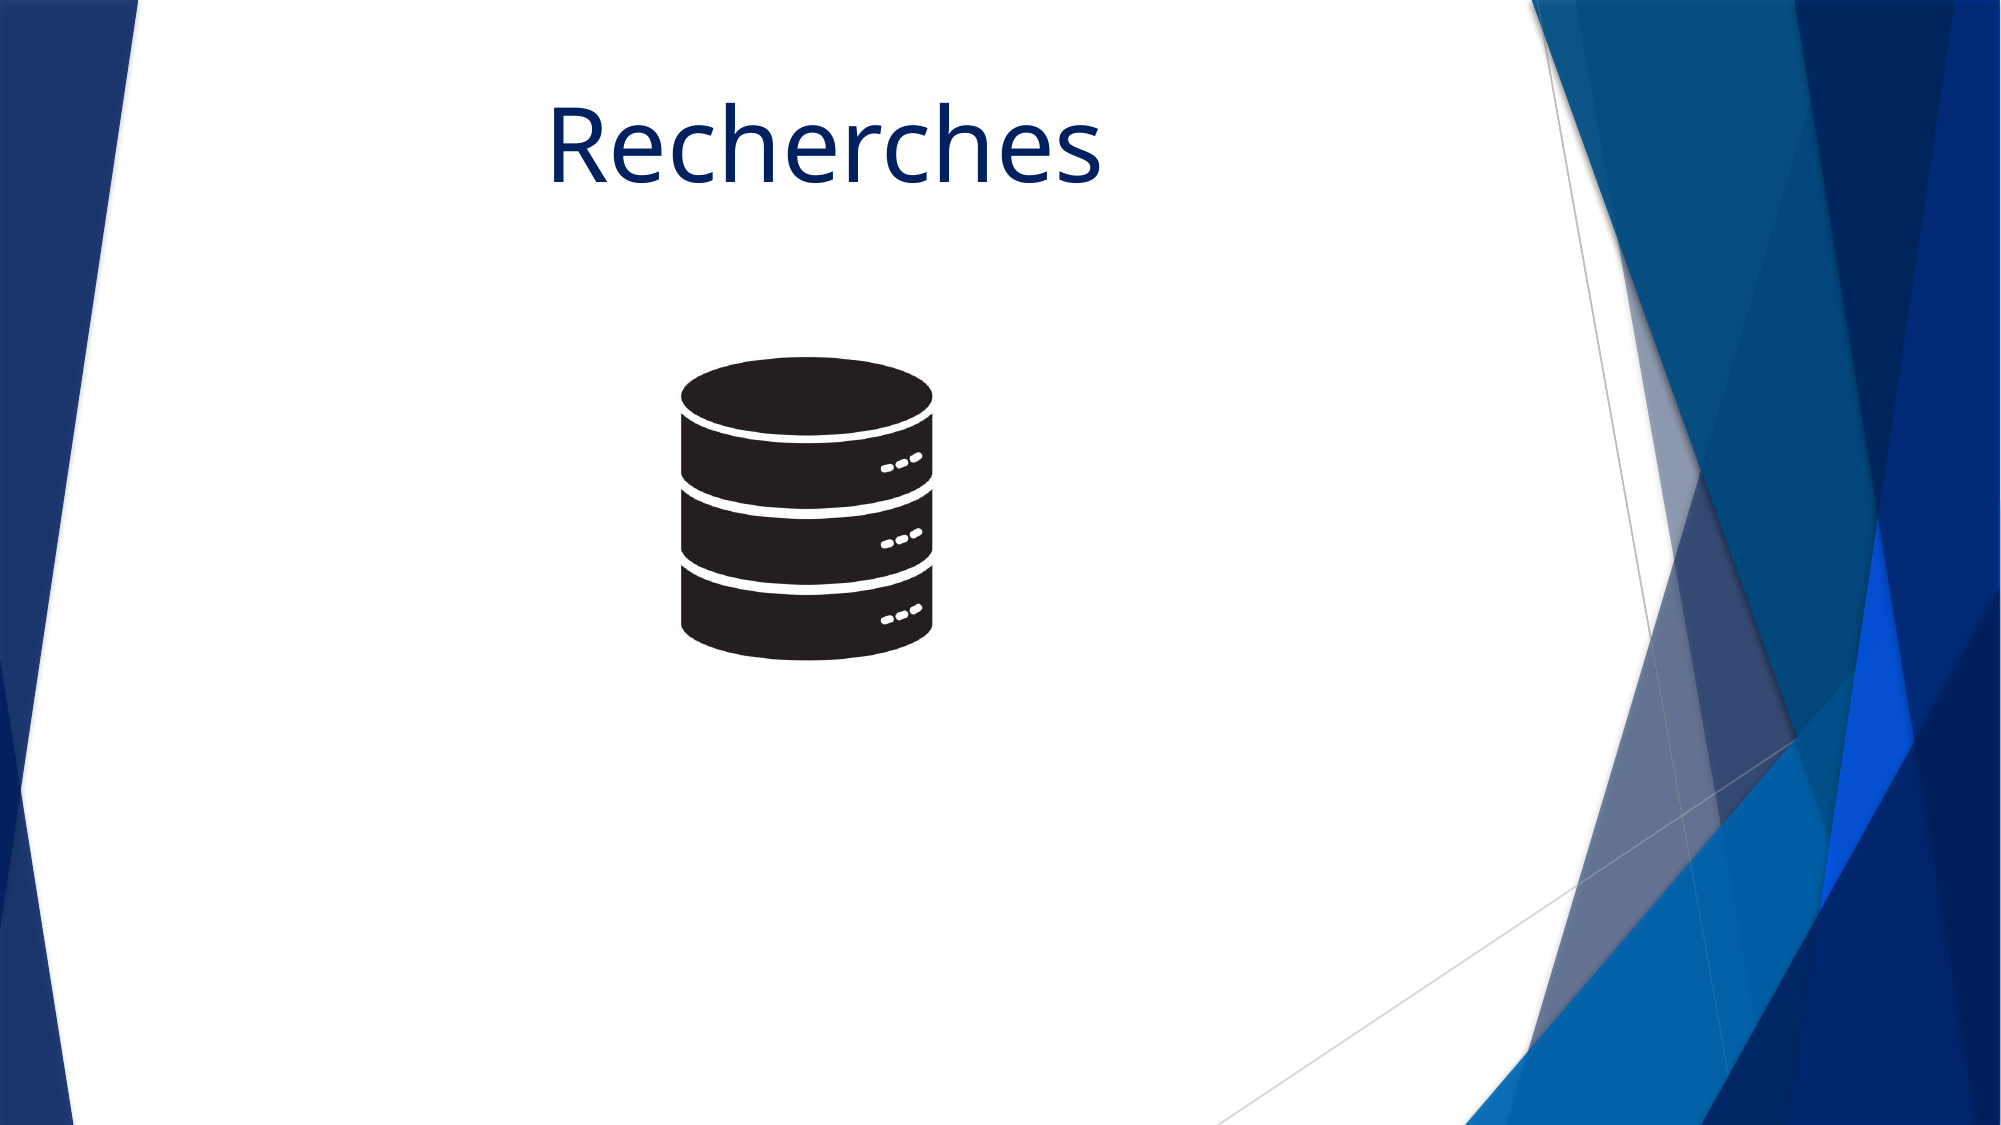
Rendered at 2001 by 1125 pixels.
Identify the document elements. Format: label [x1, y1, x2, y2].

text_box [0, 0, 2000, 1125]
picture [625, 327, 988, 690]
